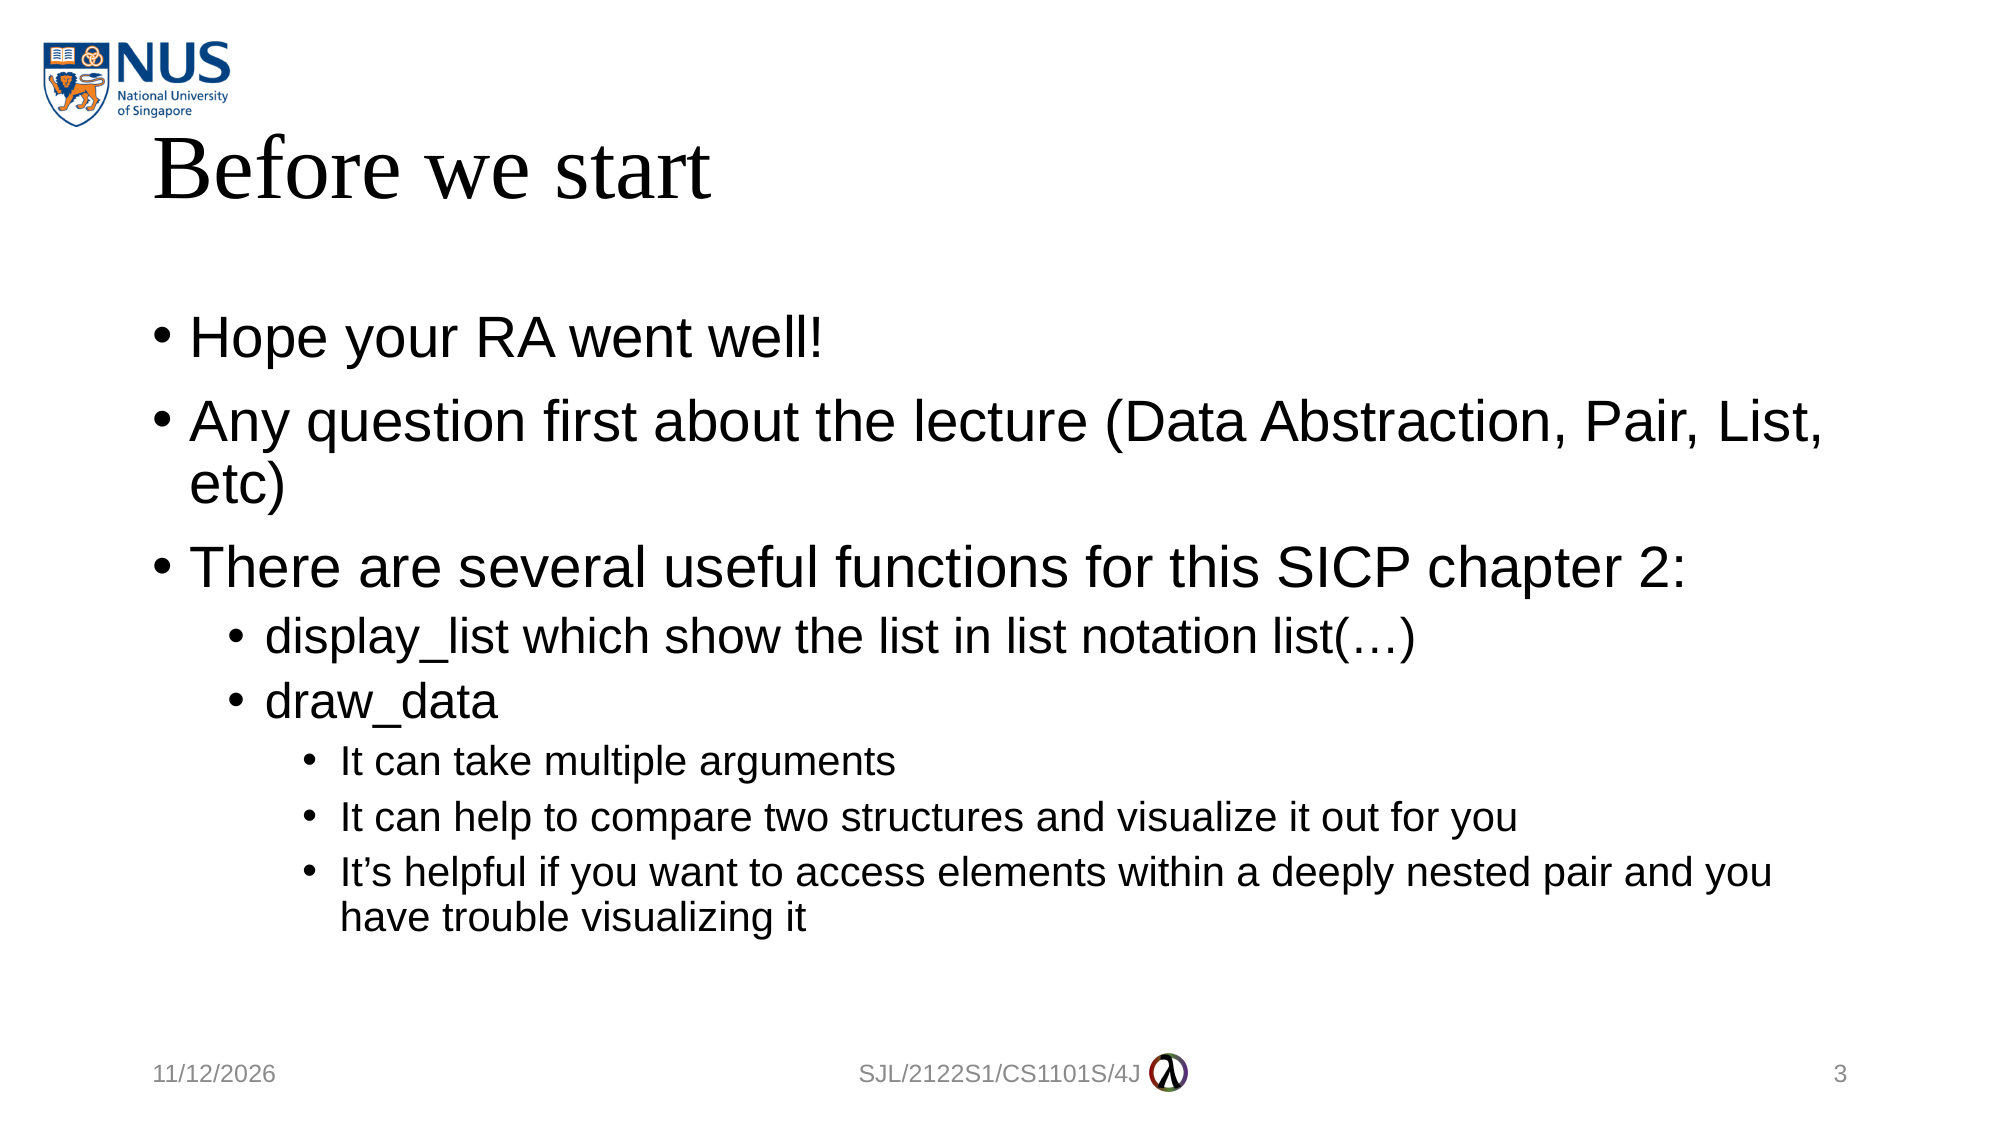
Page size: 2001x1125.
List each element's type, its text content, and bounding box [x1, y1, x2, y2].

list Hope your RA went well! Any question first about the lecture (Data Abstraction, Pair, List, etc) There are several useful functions for this SICP chapter 2: display_list which show the list in list notation list(…) draw_data It can take multiple arguments It can help to compare two structures and visualize it out for you It’s helpful if you want to access elements within a deeply nested pair and you have trouble visualizing it [137, 299, 1863, 1014]
footer SJL/2122S1/CS1101S/4J [662, 1042, 1338, 1103]
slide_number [137, 1042, 588, 1103]
title Before we start [137, 59, 1863, 278]
slide_number 3 [1412, 1042, 1863, 1103]
picture [0, 14, 250, 154]
